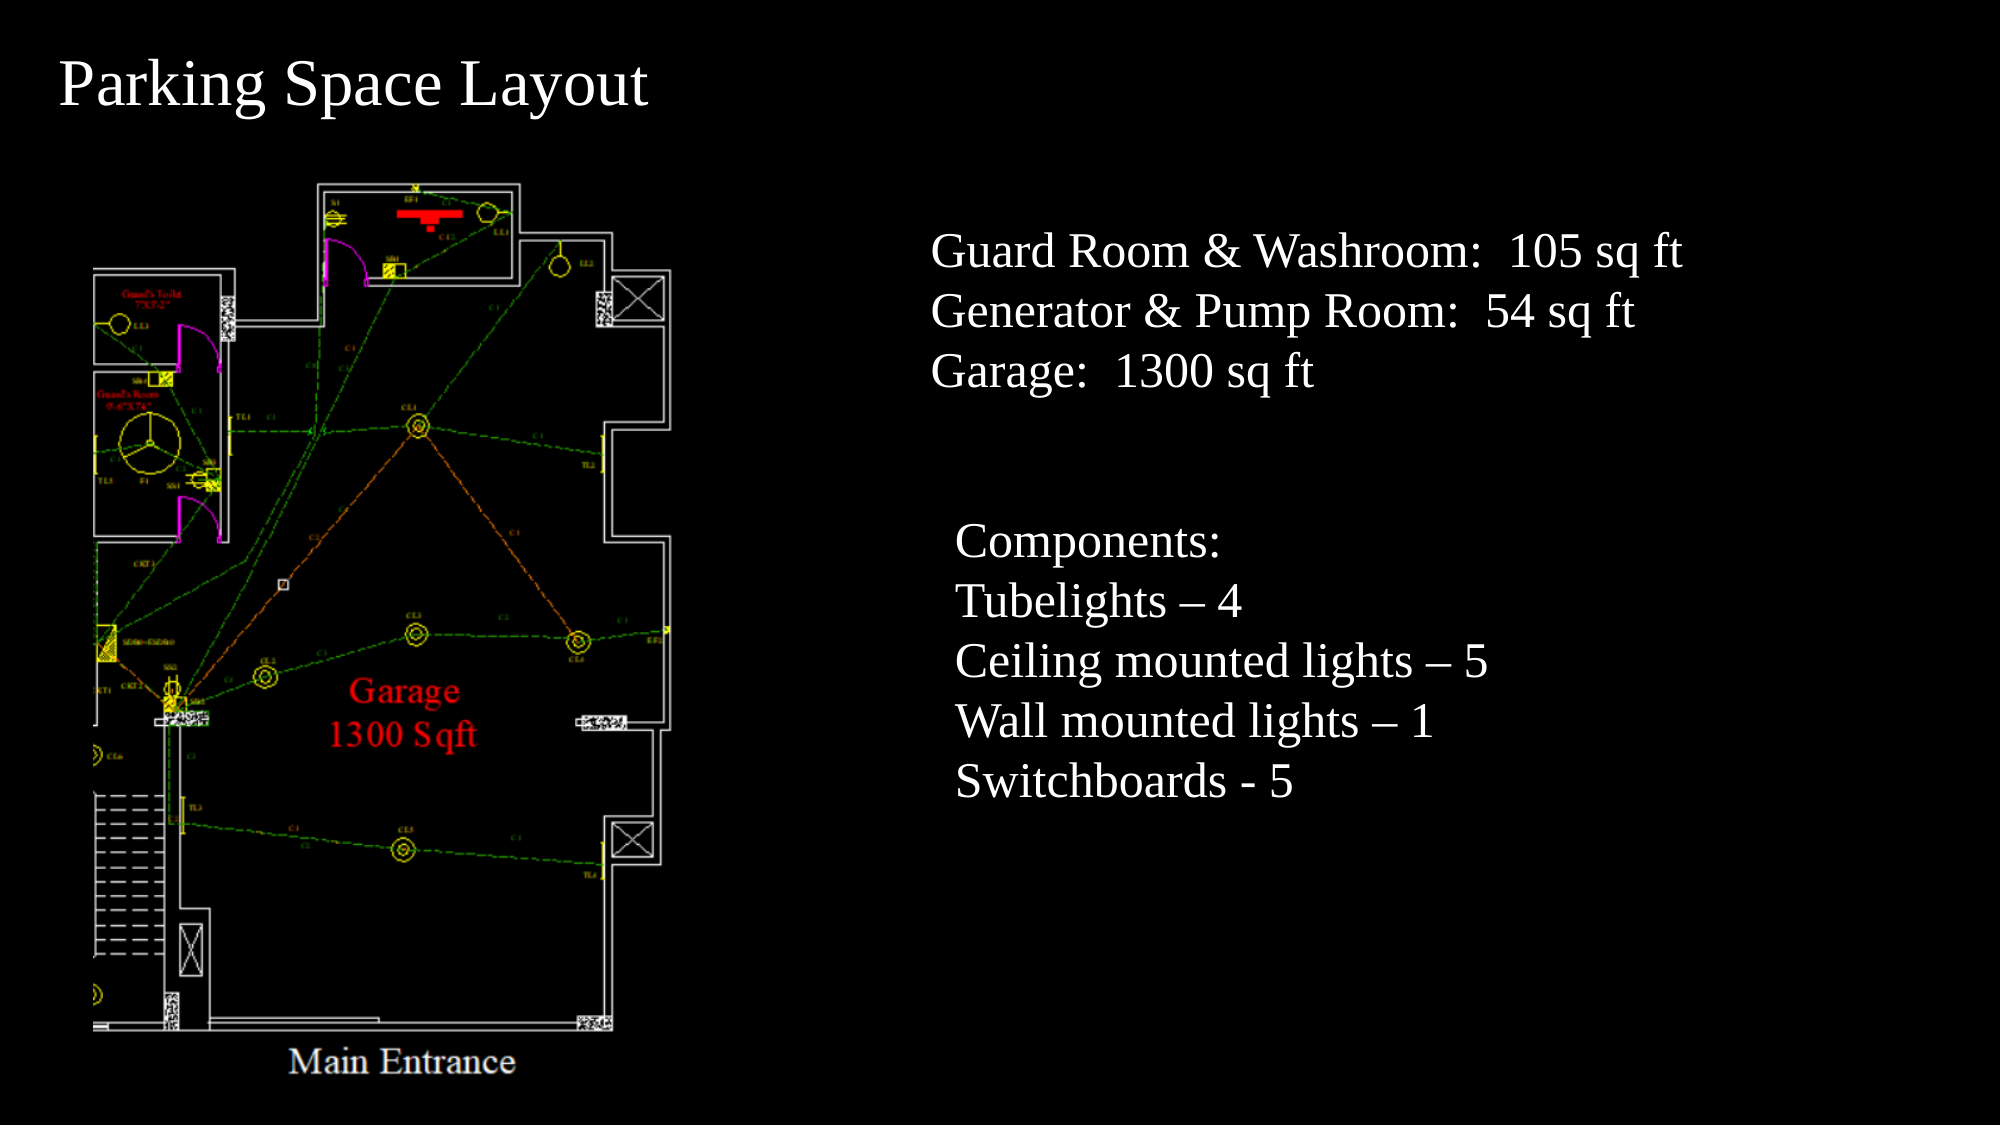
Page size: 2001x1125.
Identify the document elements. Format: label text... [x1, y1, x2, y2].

text_box Guard Room & Washroom: 105 sq ft Generator & Pump Room: 54 sq ft Garage: 1300 sq ft [915, 210, 1944, 406]
picture [93, 153, 723, 1103]
text_box Components: Tubelights – 4 Ceiling mounted lights – 5 Wall mounted lights – 1 Switchboards - 5 [940, 500, 1505, 816]
text_box Parking Space Layout [44, 31, 665, 127]
